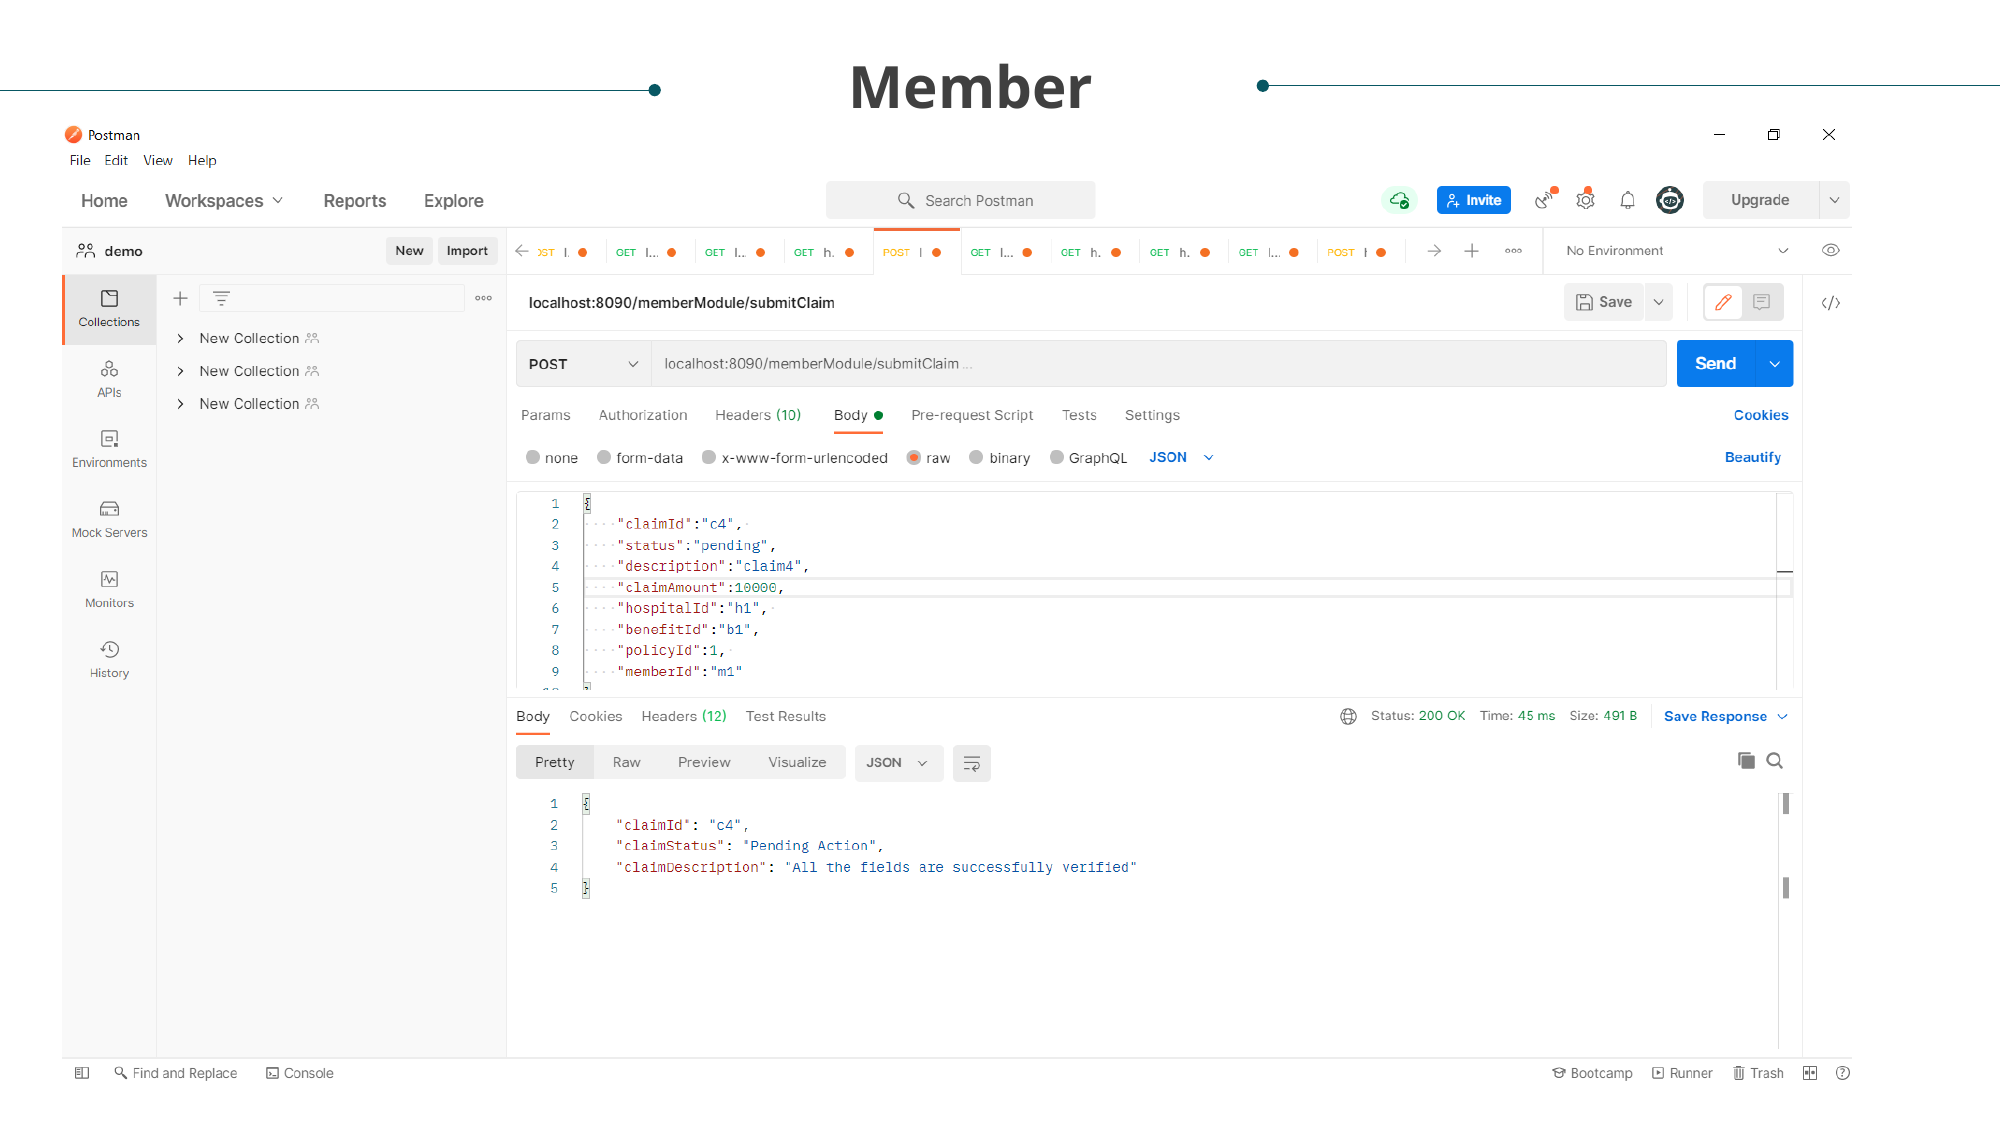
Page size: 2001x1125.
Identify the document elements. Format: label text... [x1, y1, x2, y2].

text_box Member [366, 42, 1575, 121]
picture [61, 121, 1852, 1082]
